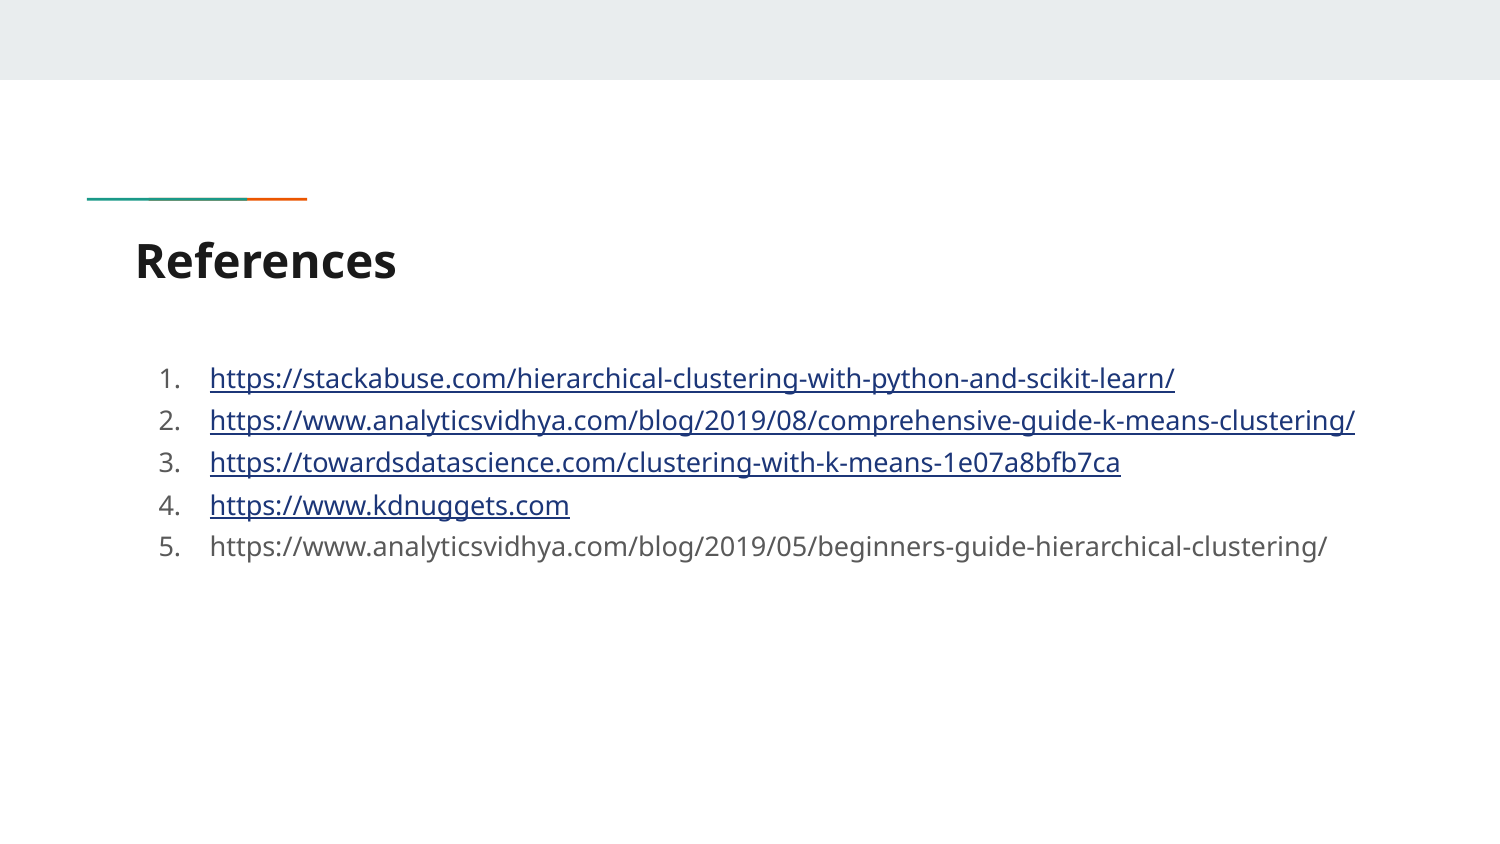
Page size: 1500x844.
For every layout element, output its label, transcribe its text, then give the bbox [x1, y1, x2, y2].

title References [119, 216, 1381, 305]
list https://stackabuse.com/hierarchical-clustering-with-python-and-scikit-learn/ https://www.analyticsvidhya.com/blog/2019/08/comprehensive-guide-k-means-clustering/ https://towardsdatascience.com/clustering-with-k-means-1e07a8bfb7ca https://www.kdnuggets.com https://www.analyticsvidhya.com/blog/2019/05/beginners-guide-hierarchical-clustering/ [119, 341, 1381, 712]
